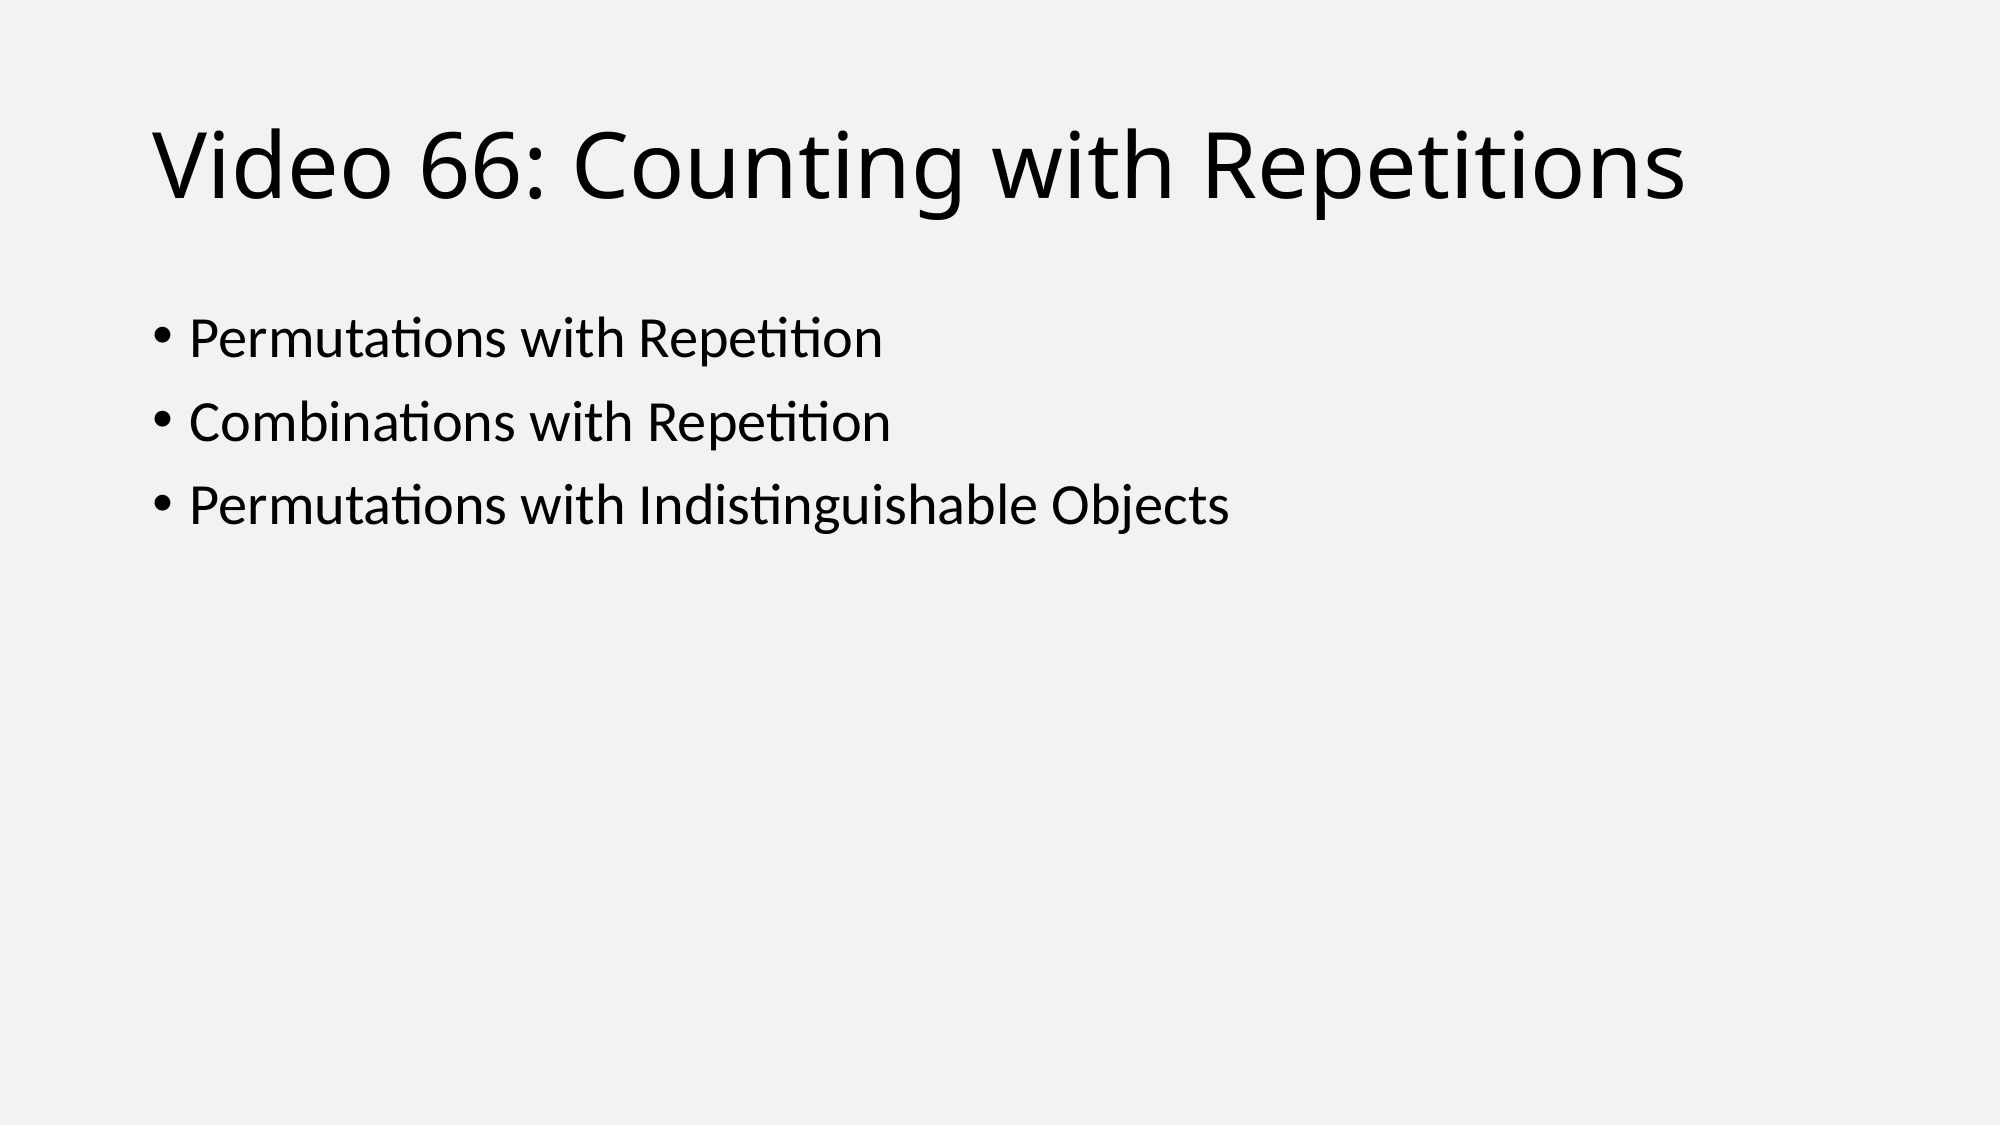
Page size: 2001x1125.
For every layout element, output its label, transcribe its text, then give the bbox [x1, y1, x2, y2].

title Video 66: Counting with Repetitions [137, 59, 1863, 278]
list Permutations with Repetition Combinations with Repetition Permutations with Indistinguishable Objects [137, 299, 1863, 1014]
